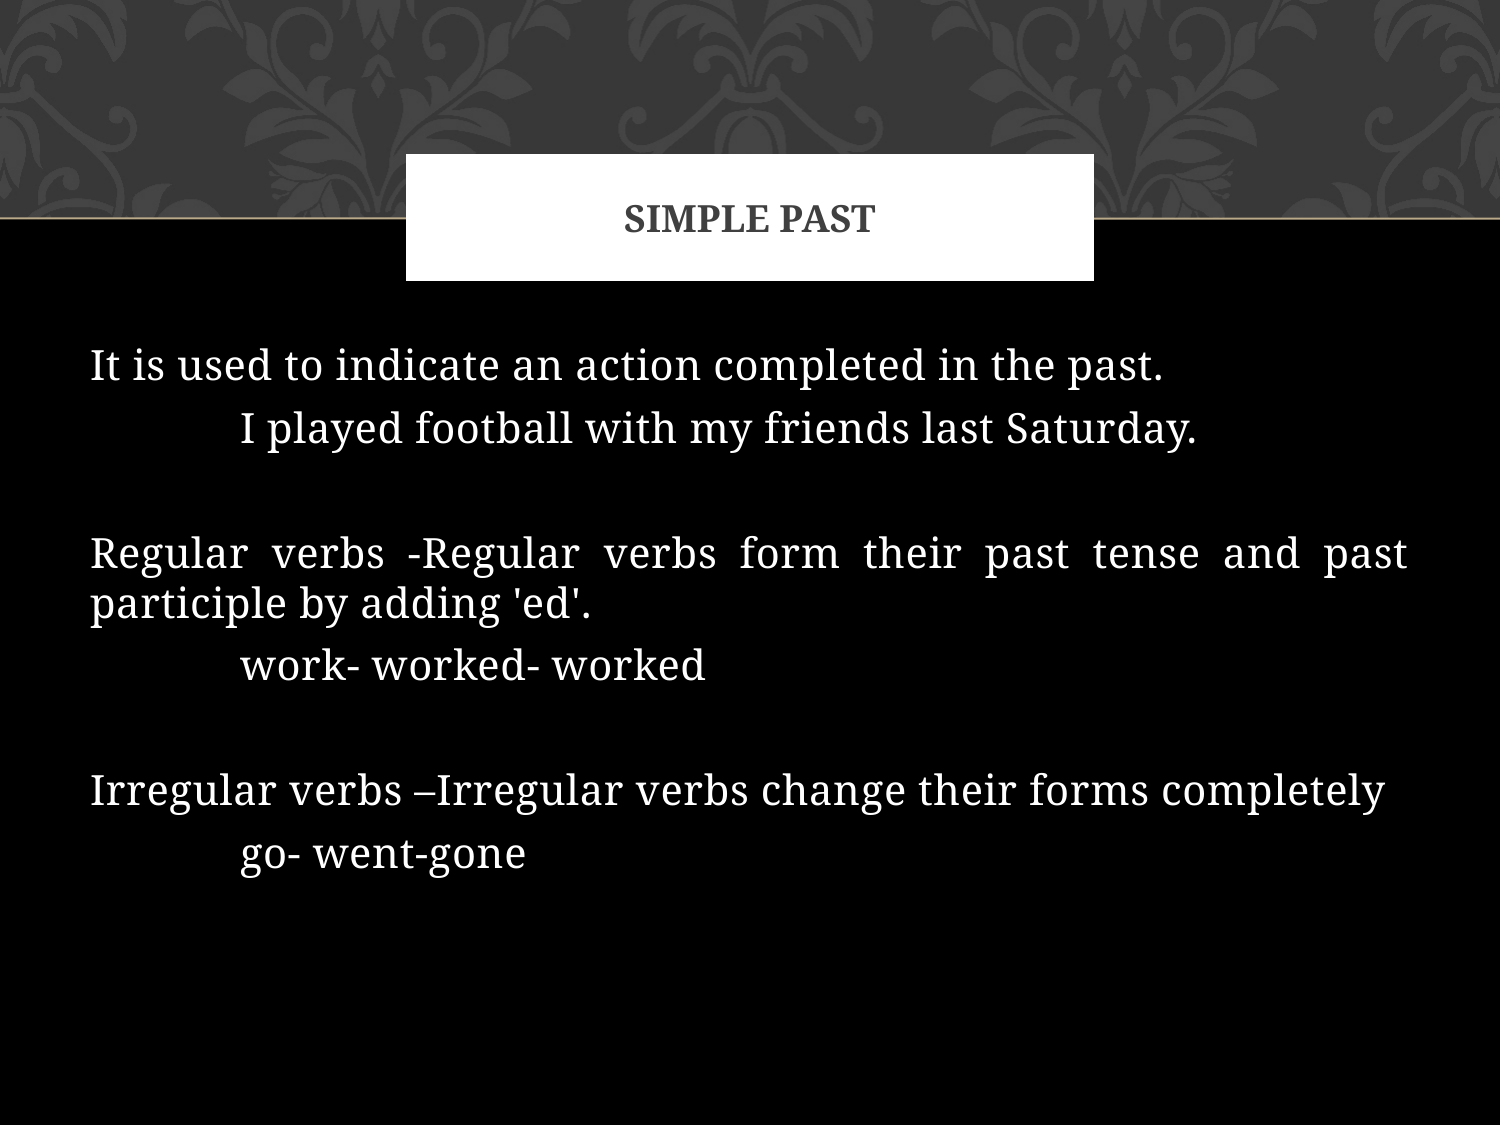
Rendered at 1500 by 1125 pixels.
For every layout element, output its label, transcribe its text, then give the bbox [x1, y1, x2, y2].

list It is used to indicate an action completed in the past. I played football with my friends last Saturday. Regular verbs -Regular verbs form their past tense and past participle by adding 'ed'. work- worked- worked Irregular verbs –Irregular verbs change their forms completely go- went-gone [75, 331, 1425, 1000]
title SIMPLE PAST [406, 154, 1094, 281]
